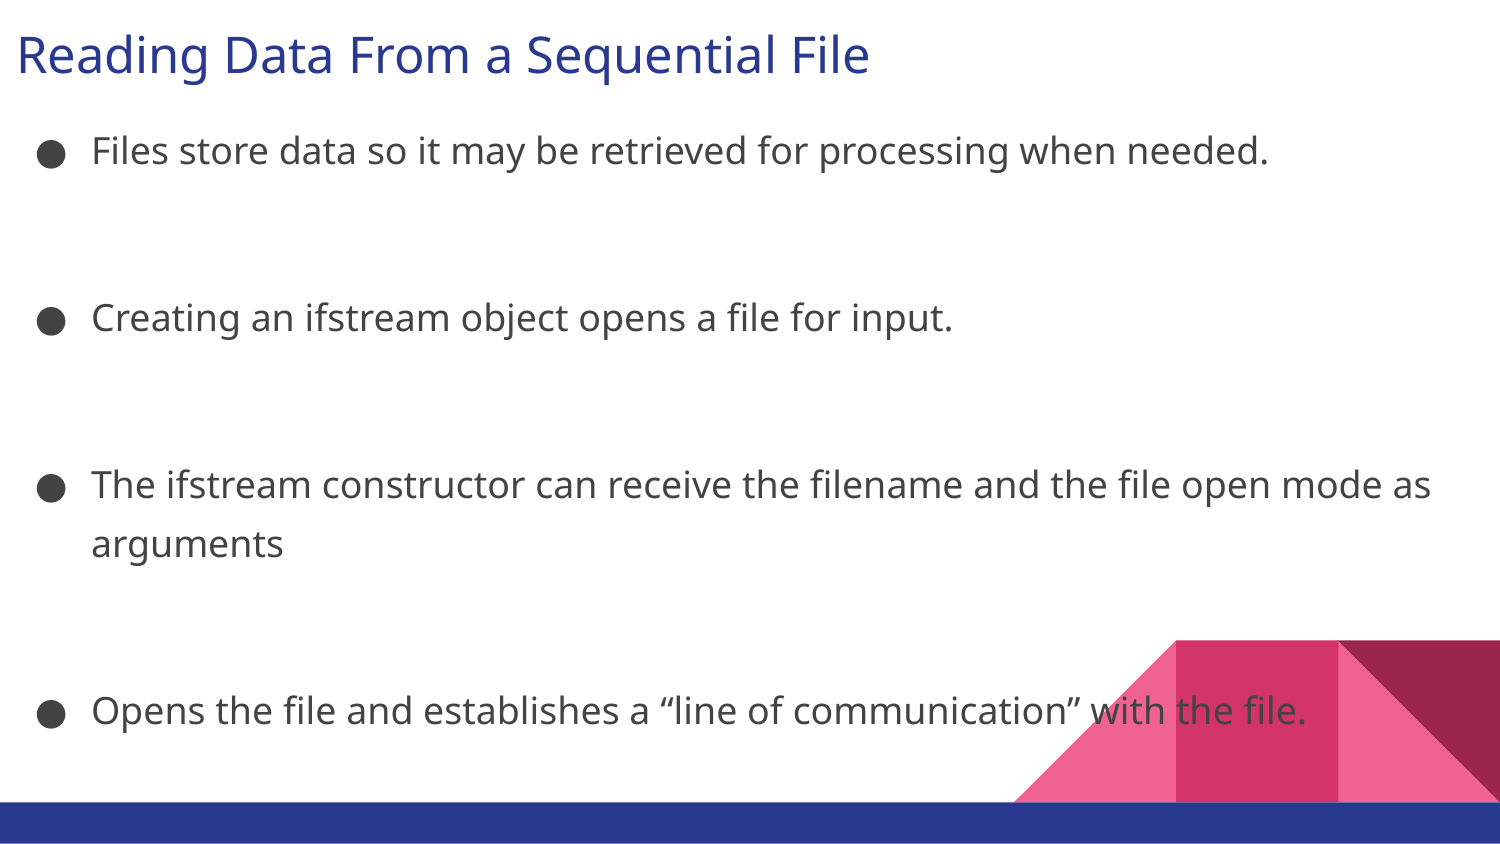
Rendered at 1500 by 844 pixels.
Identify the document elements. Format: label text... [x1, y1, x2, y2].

title Reading Data From a Sequential File [1, 4, 1488, 101]
list Files store data so it may be retrieved for processing when needed. Creating an ifstream object opens a file for input. The ifstream constructor can receive the filename and the file open mode as arguments Opens the file and establishes a “line of communication” with the file. [1, 101, 1500, 844]
